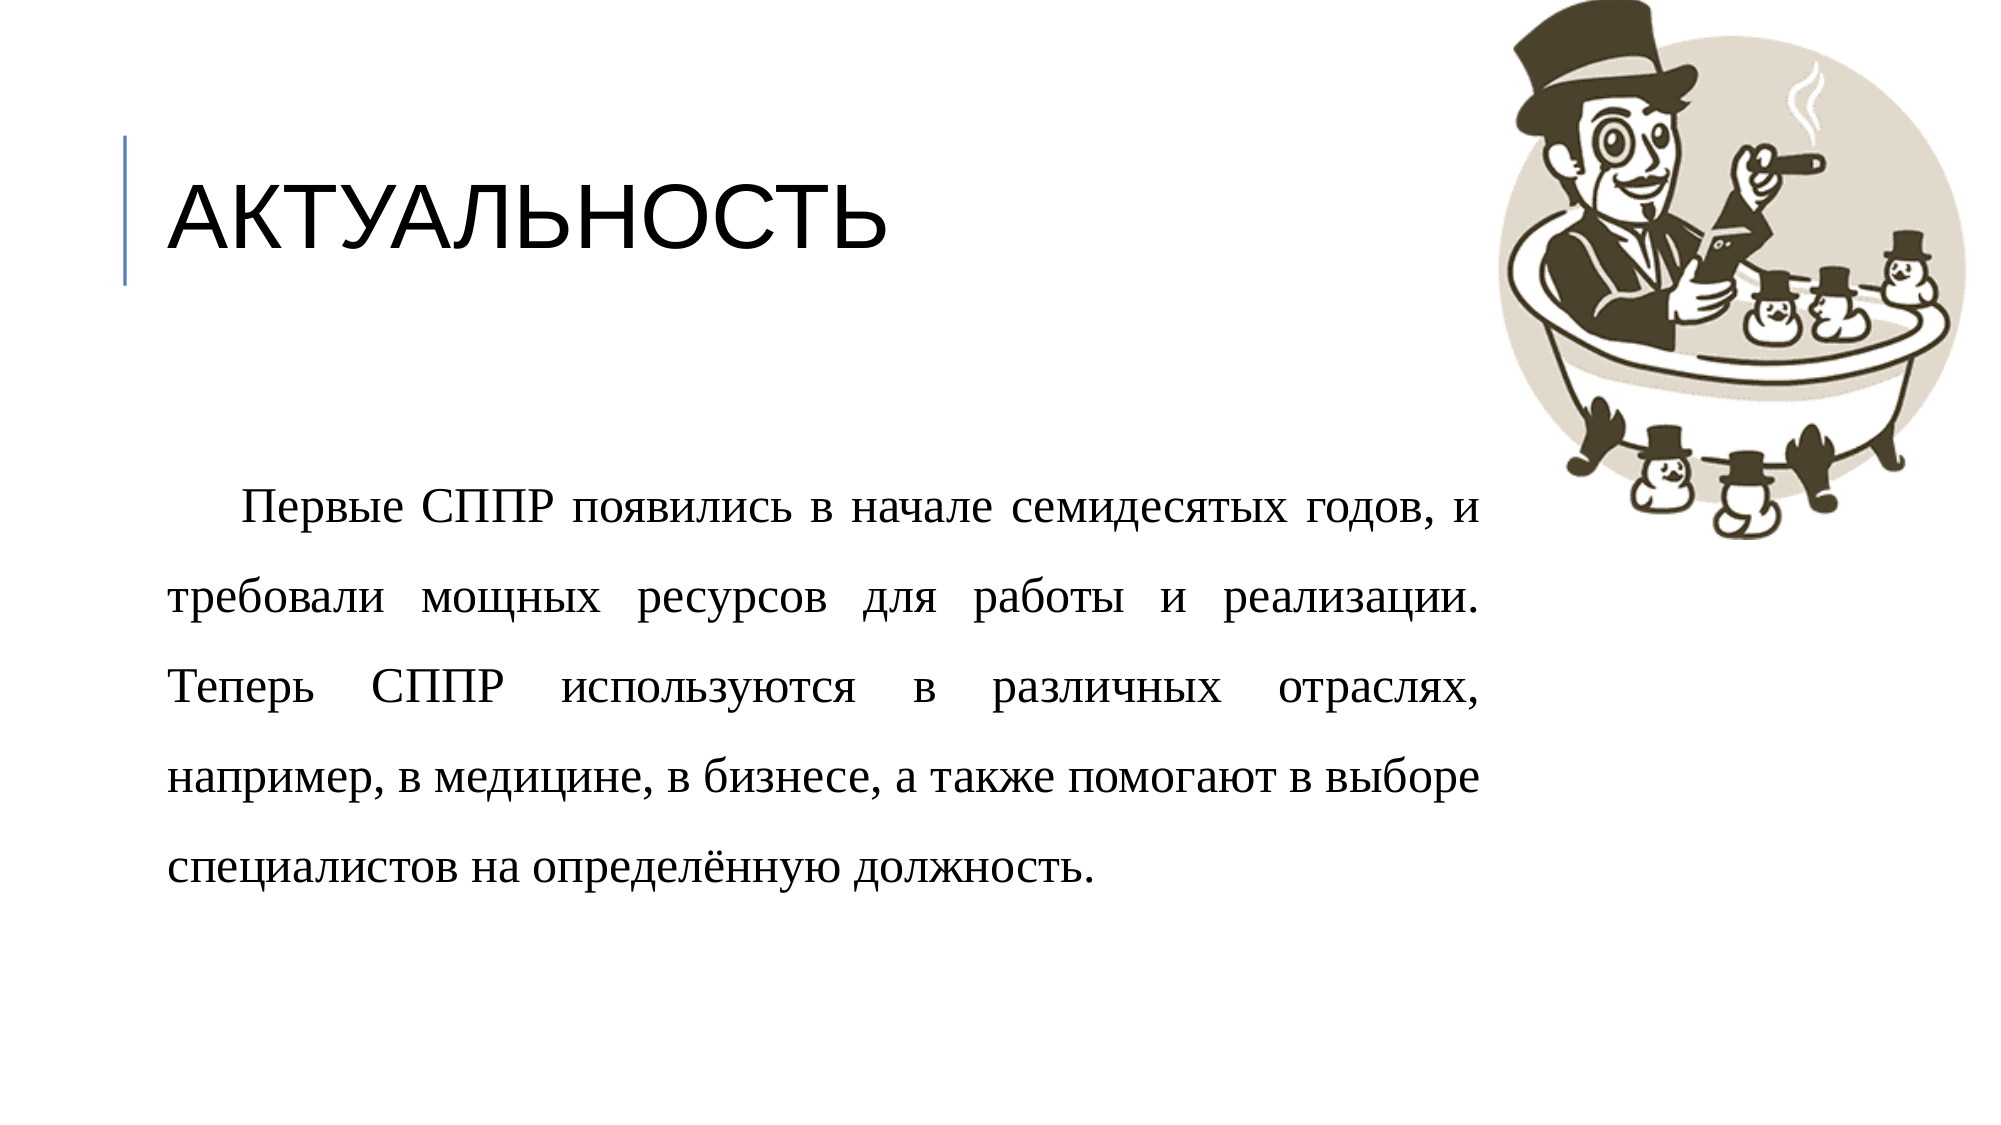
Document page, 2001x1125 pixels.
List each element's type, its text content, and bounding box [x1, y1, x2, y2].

title АКТУАЛЬНОСТЬ [168, 96, 1455, 342]
picture [1460, 0, 2000, 540]
subtitle Первые СППР появились в начале семидесятых годов, и требовали мощных ресурсов для работы и реализации. Теперь СППР используются в различных отраслях, например, в медицине, в бизнесе, а также помогают в выборе специалистов на определённую должность. [168, 375, 1481, 1035]
